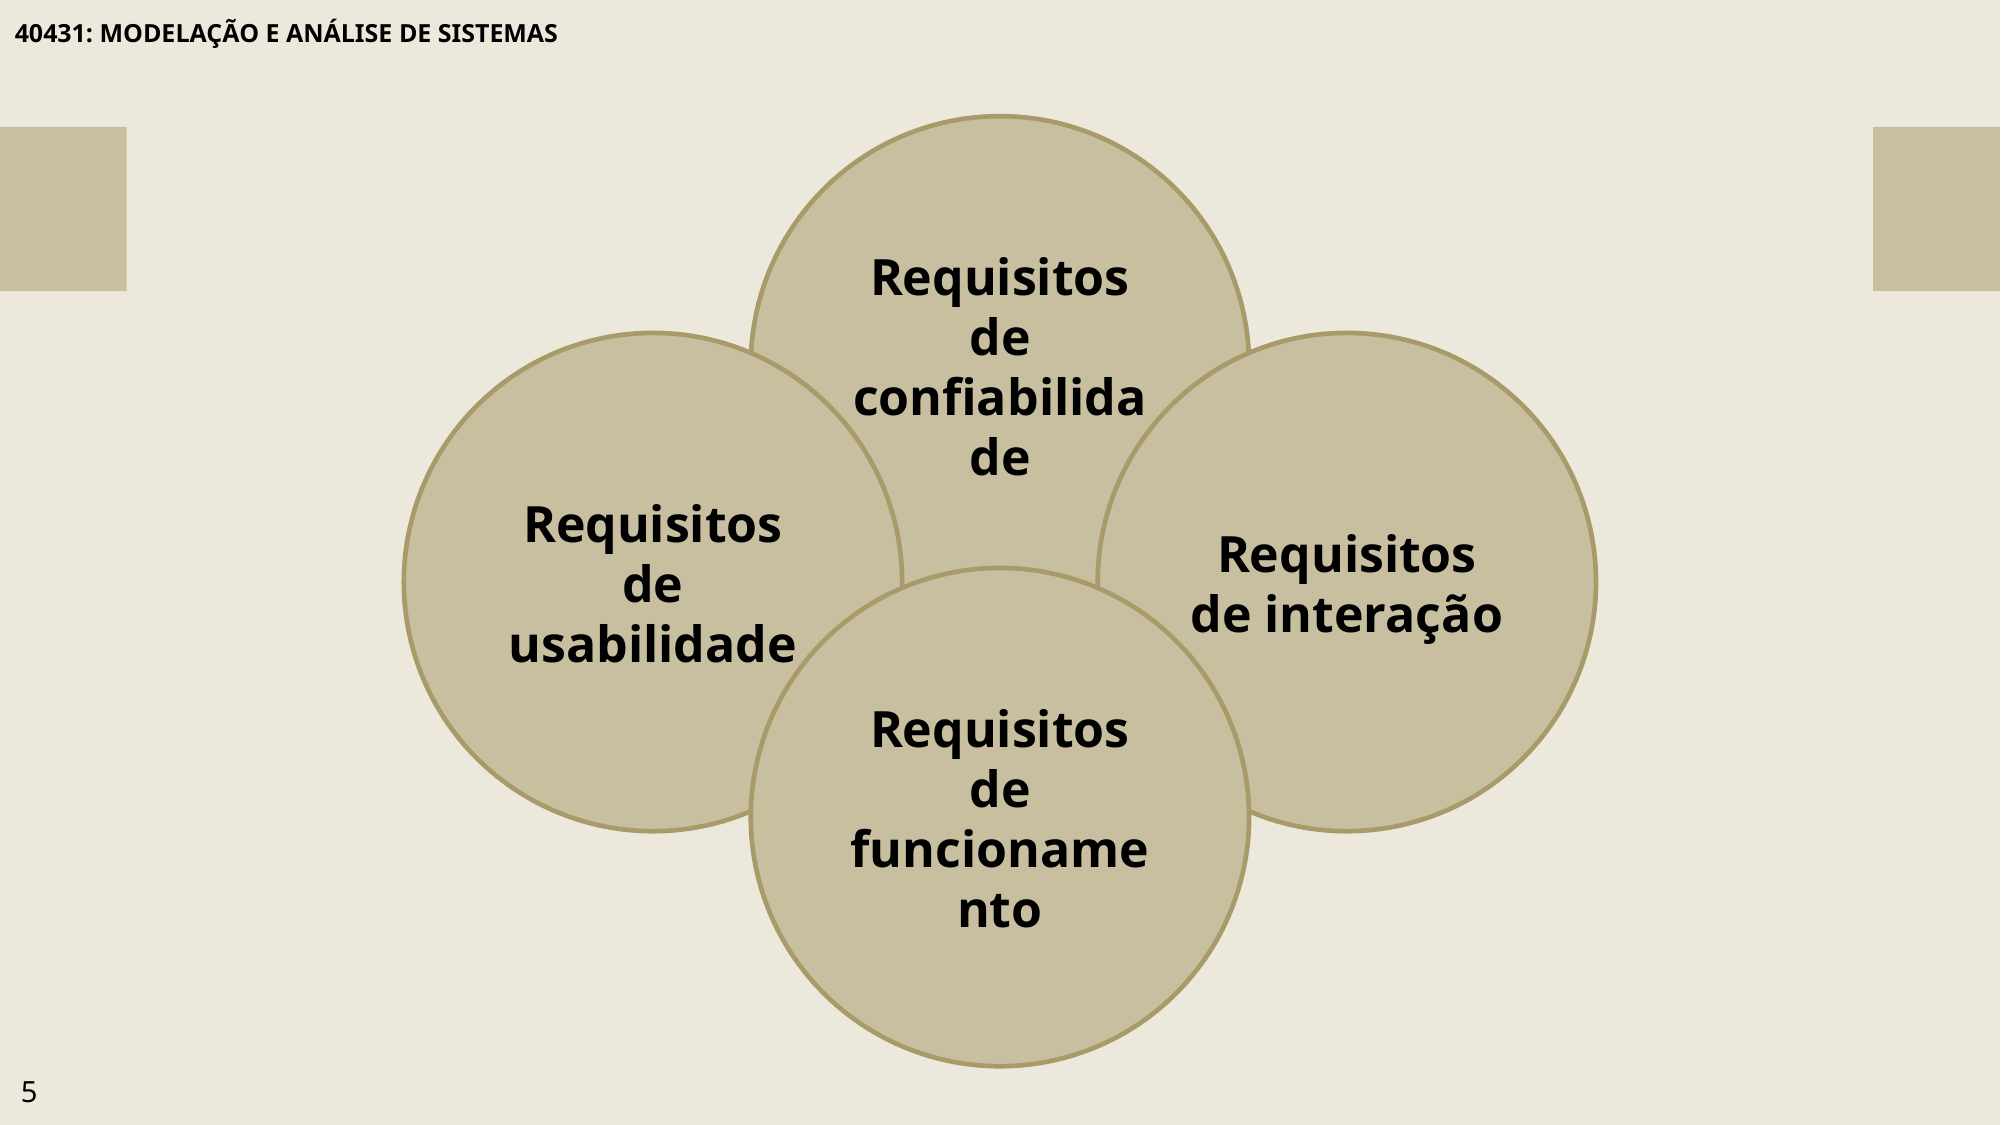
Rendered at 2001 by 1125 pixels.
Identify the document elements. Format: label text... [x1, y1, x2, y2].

text_box 5 [6, 1066, 53, 1116]
text_box 40431: MODELAÇÃO E ANÁLISE DE SISTEMAS [0, 10, 789, 56]
text_box [1872, 126, 2000, 292]
text_box Requisitos de funcionamento [749, 566, 1251, 1068]
text_box Requisitos de confiabilidade [750, 115, 1250, 585]
text_box Requisitos de usabilidade [402, 331, 904, 833]
text_box Requisitos de interação [1096, 331, 1598, 833]
text_box [0, 126, 128, 292]
